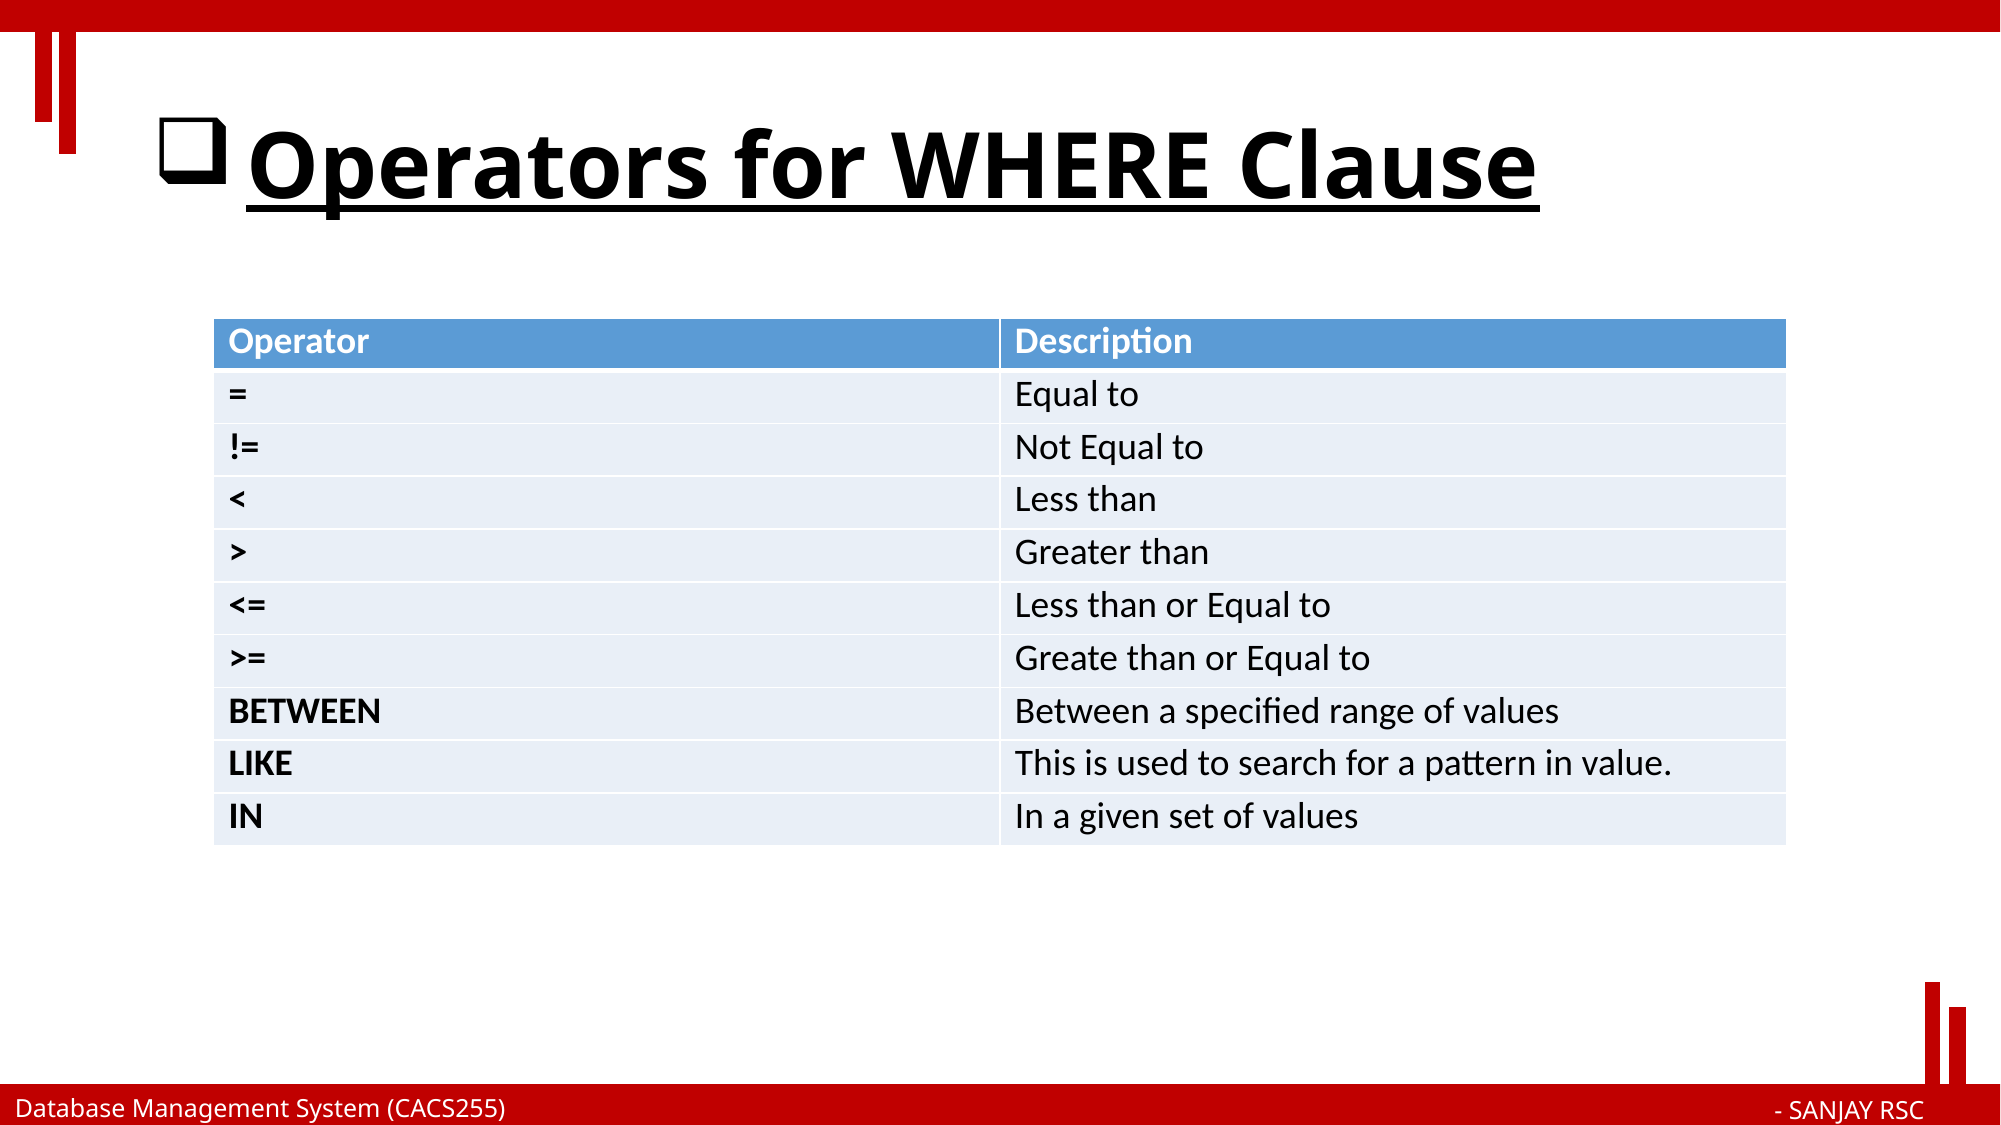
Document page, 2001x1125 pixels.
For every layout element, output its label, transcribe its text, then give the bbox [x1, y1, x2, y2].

table_cell BETWEEN [214, 688, 999, 739]
table_cell IN [214, 794, 999, 845]
table_cell LIKE [214, 741, 999, 792]
title Operators for WHERE Clause [137, 59, 1863, 278]
table_cell Between a specified range of values [1001, 688, 1786, 739]
table_cell Greate than or Equal to [1001, 635, 1786, 687]
table_cell < [214, 477, 999, 528]
table_cell <= [214, 583, 999, 634]
table_cell >= [214, 635, 999, 687]
table_cell Less than or Equal to [1001, 583, 1786, 634]
table_cell Greater than [1001, 530, 1786, 581]
table_cell This is used to search for a pattern in value. [1001, 741, 1786, 792]
table_cell Equal to [1001, 373, 1786, 423]
table_cell != [214, 424, 999, 475]
table_cell > [214, 530, 999, 581]
table_header Description [1001, 319, 1786, 368]
table_cell In a given set of values [1001, 794, 1786, 845]
table_cell Less than [1001, 477, 1786, 528]
table_cell Not Equal to [1001, 424, 1786, 475]
table_cell = [214, 373, 999, 423]
table_header Operator [214, 319, 999, 368]
